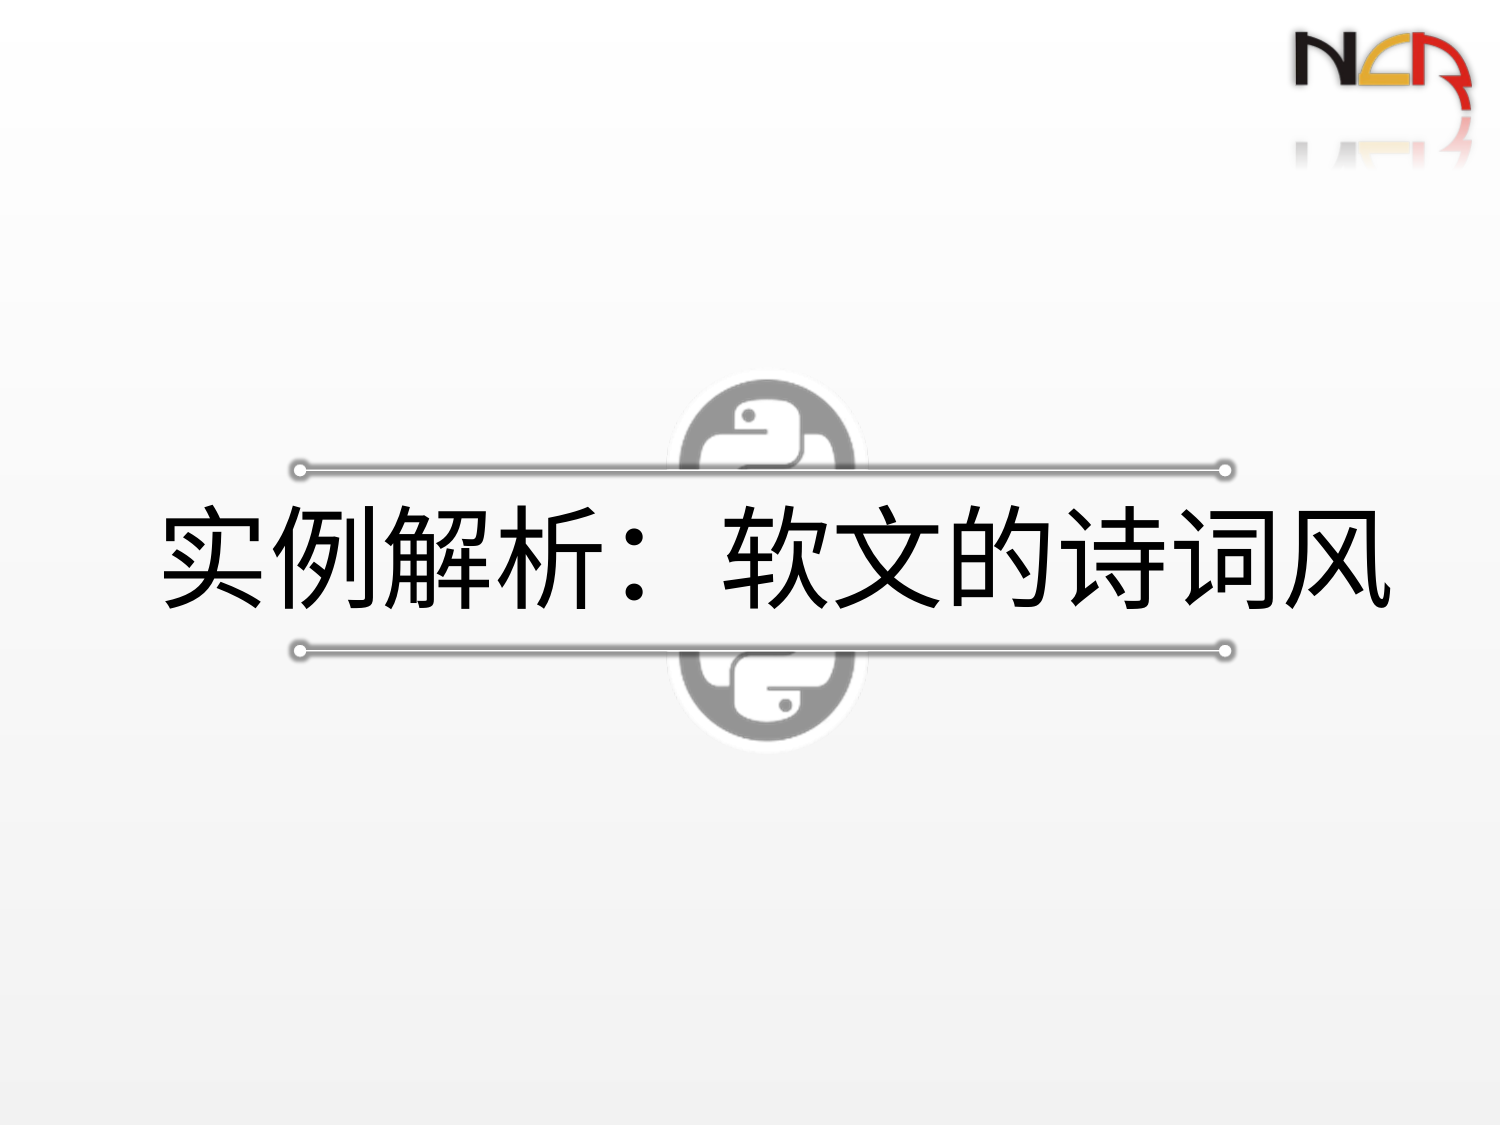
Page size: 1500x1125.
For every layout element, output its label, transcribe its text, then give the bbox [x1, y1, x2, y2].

picture [283, 367, 1242, 480]
picture [1281, 0, 1488, 229]
text_box 实例解析：软文的诗词风 [84, 480, 1467, 631]
picture [283, 631, 1242, 757]
